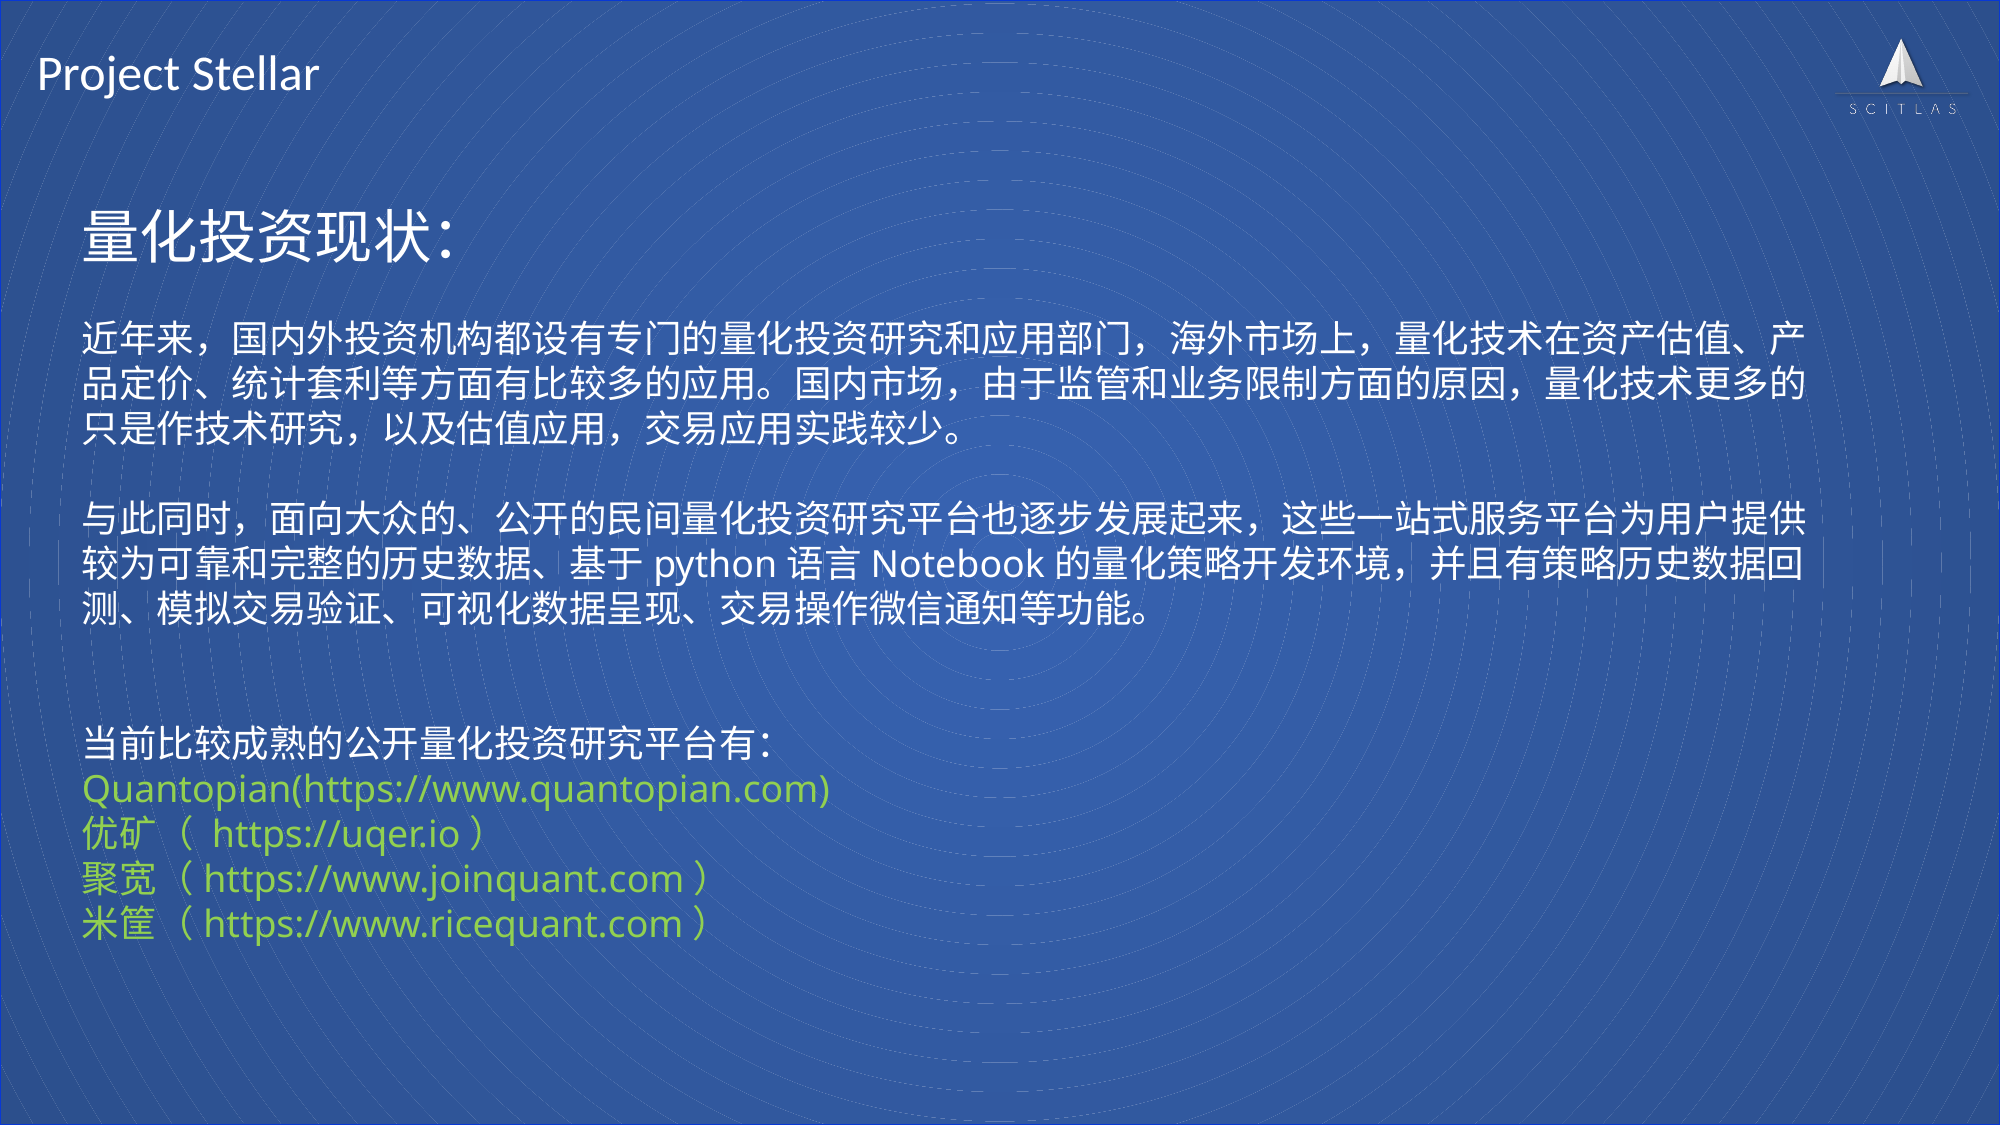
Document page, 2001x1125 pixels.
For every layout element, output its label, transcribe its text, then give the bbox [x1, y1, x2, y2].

text_box [0, 0, 2000, 1125]
text_box Project Stellar [22, 32, 778, 108]
text_box 量化投资现状： 近年来，国内外投资机构都设有专门的量化投资研究和应用部门，海外市场上，量化技术在资产估值、产品定价、统计套利等方面有比较多的应用。国内市场，由于监管和业务限制方面的原因，量化技术更多的只是作技术研究，以及估值应用，交易应用实践较少。 与此同时，面向大众的、公开的民间量化投资研究平台也逐步发展起来，这些一站式服务平台为用户提供较为可靠和完整的历史数据、基于python语言Notebook的量化策略开发环境，并且有策略历史数据回测、模拟交易验证、可视化数据呈现、交易操作微信通知等功能。 当前比较成熟的公开量化投资研究平台有： Quantopian(https://www.quantopian.com) 优矿（ https://uqer.io） 聚宽（https://www.joinquant.com） 米筐（https://www.ricequant.com） [67, 192, 1833, 998]
picture [1802, 0, 2000, 142]
